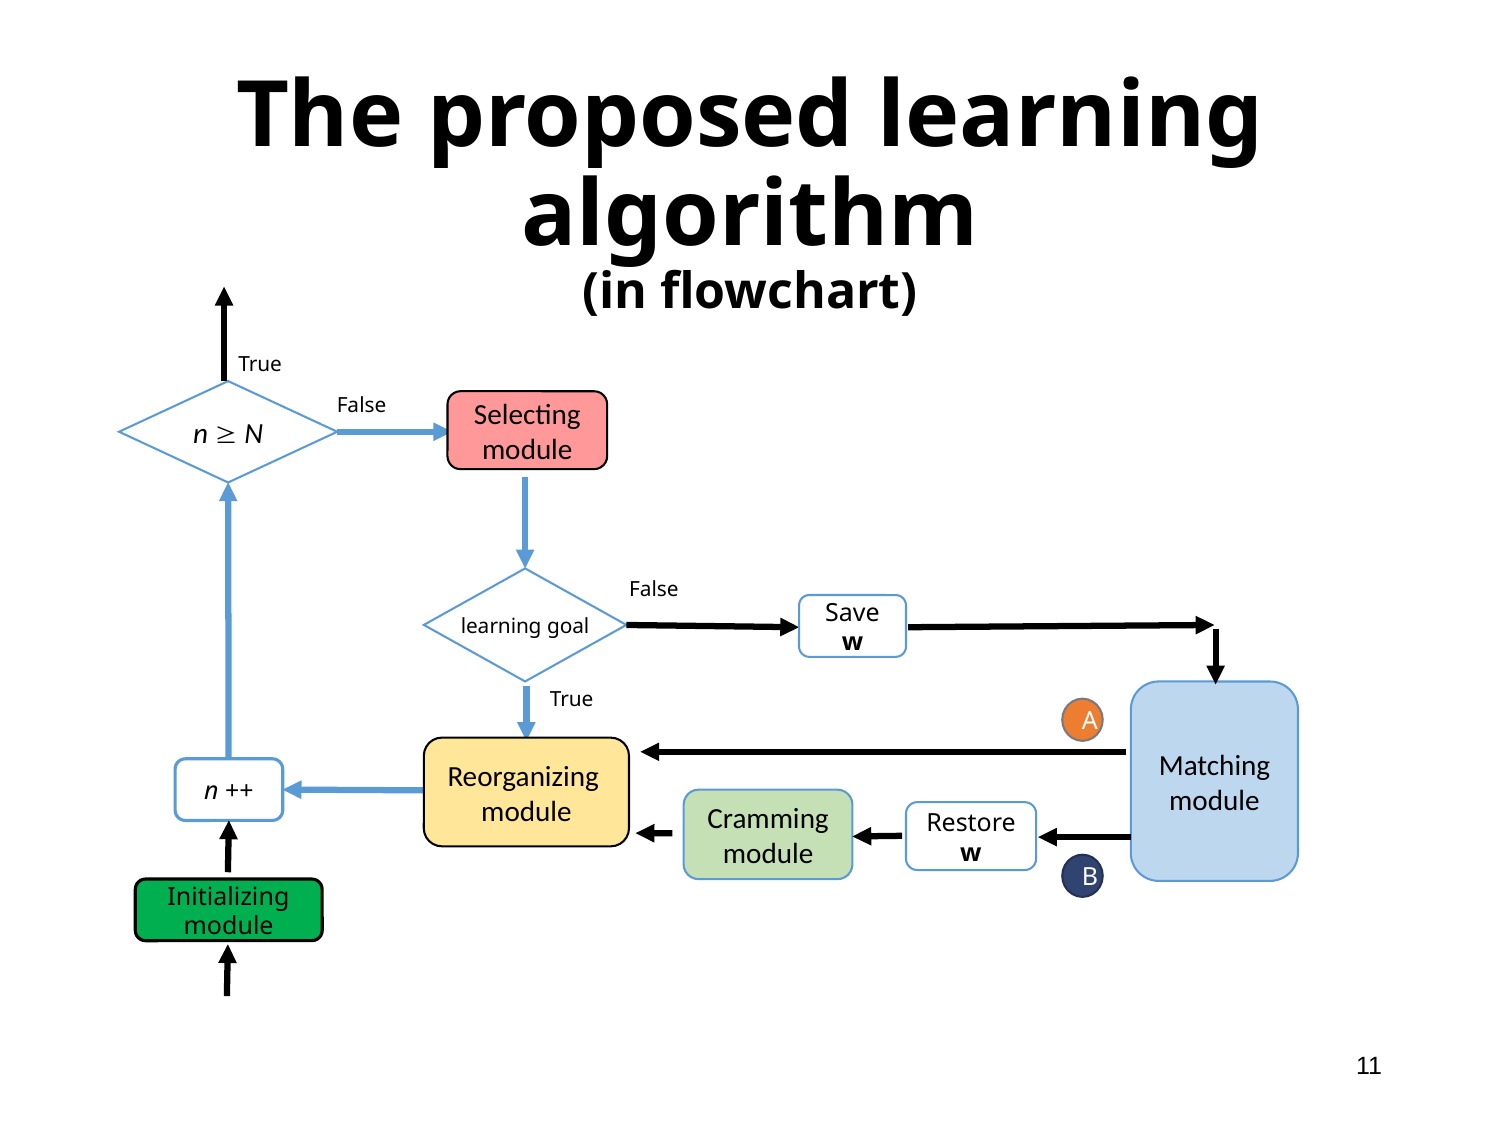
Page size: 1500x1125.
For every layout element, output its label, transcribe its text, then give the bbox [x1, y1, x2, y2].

text_box Initializing module [134, 881, 324, 942]
text_box B [1062, 881, 1103, 897]
text_box 11 [1059, 1042, 1397, 1103]
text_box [119, 380, 1298, 881]
text_box The proposed learning algorithm (in flowchart) [103, 59, 1397, 278]
text_box True [227, 342, 306, 380]
